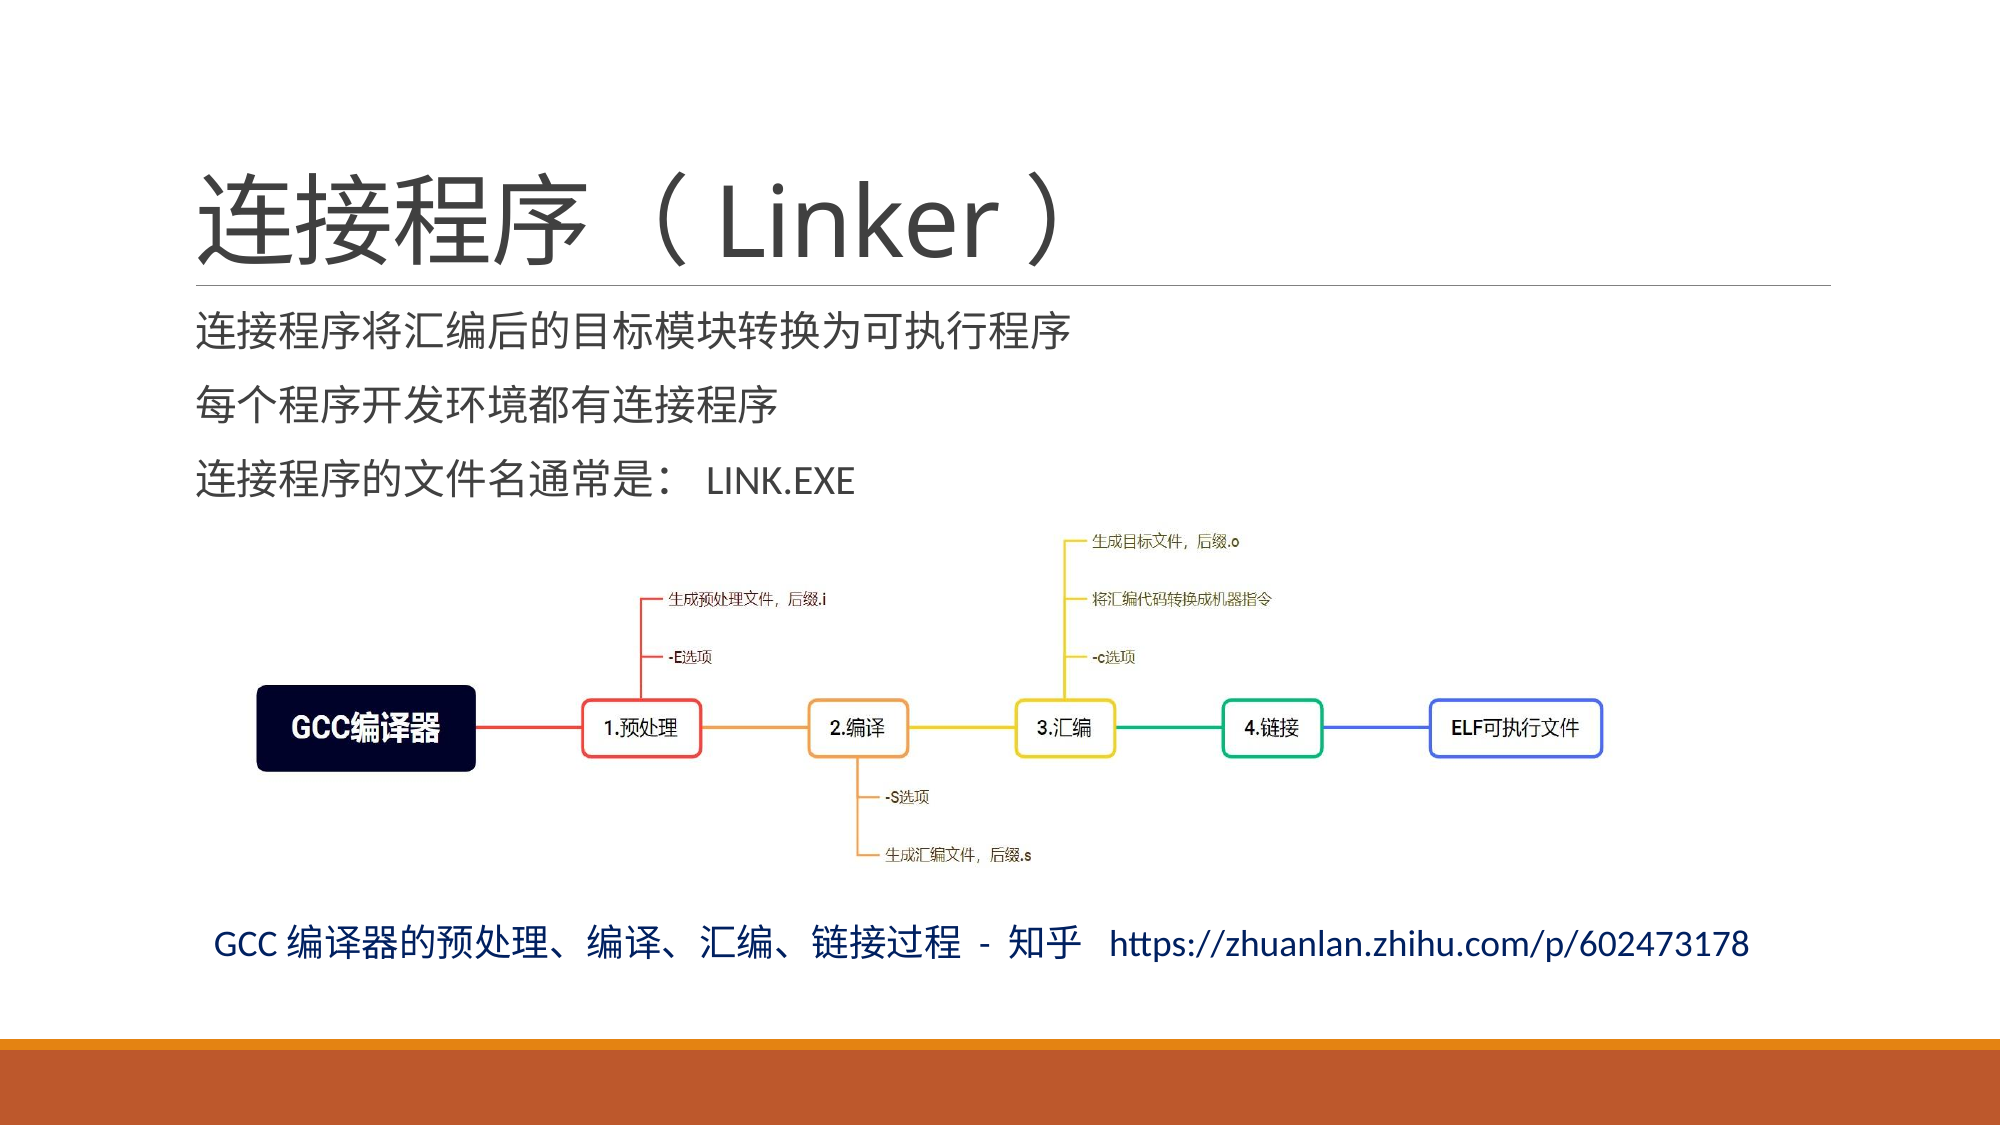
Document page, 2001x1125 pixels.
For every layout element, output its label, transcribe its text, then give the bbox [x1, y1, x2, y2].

text_box GCC编译器的预处理、编译、汇编、链接过程 - 知乎 https://zhuanlan.zhihu.com/p/602473178 [199, 911, 1801, 972]
picture [211, 497, 1666, 902]
list 连接程序将汇编后的目标模块转换为可执行程序 每个程序开发环境都有连接程序 连接程序的文件名通常是：LINK.EXE [180, 302, 1830, 523]
title 连接程序（Linker） [180, 47, 1830, 285]
